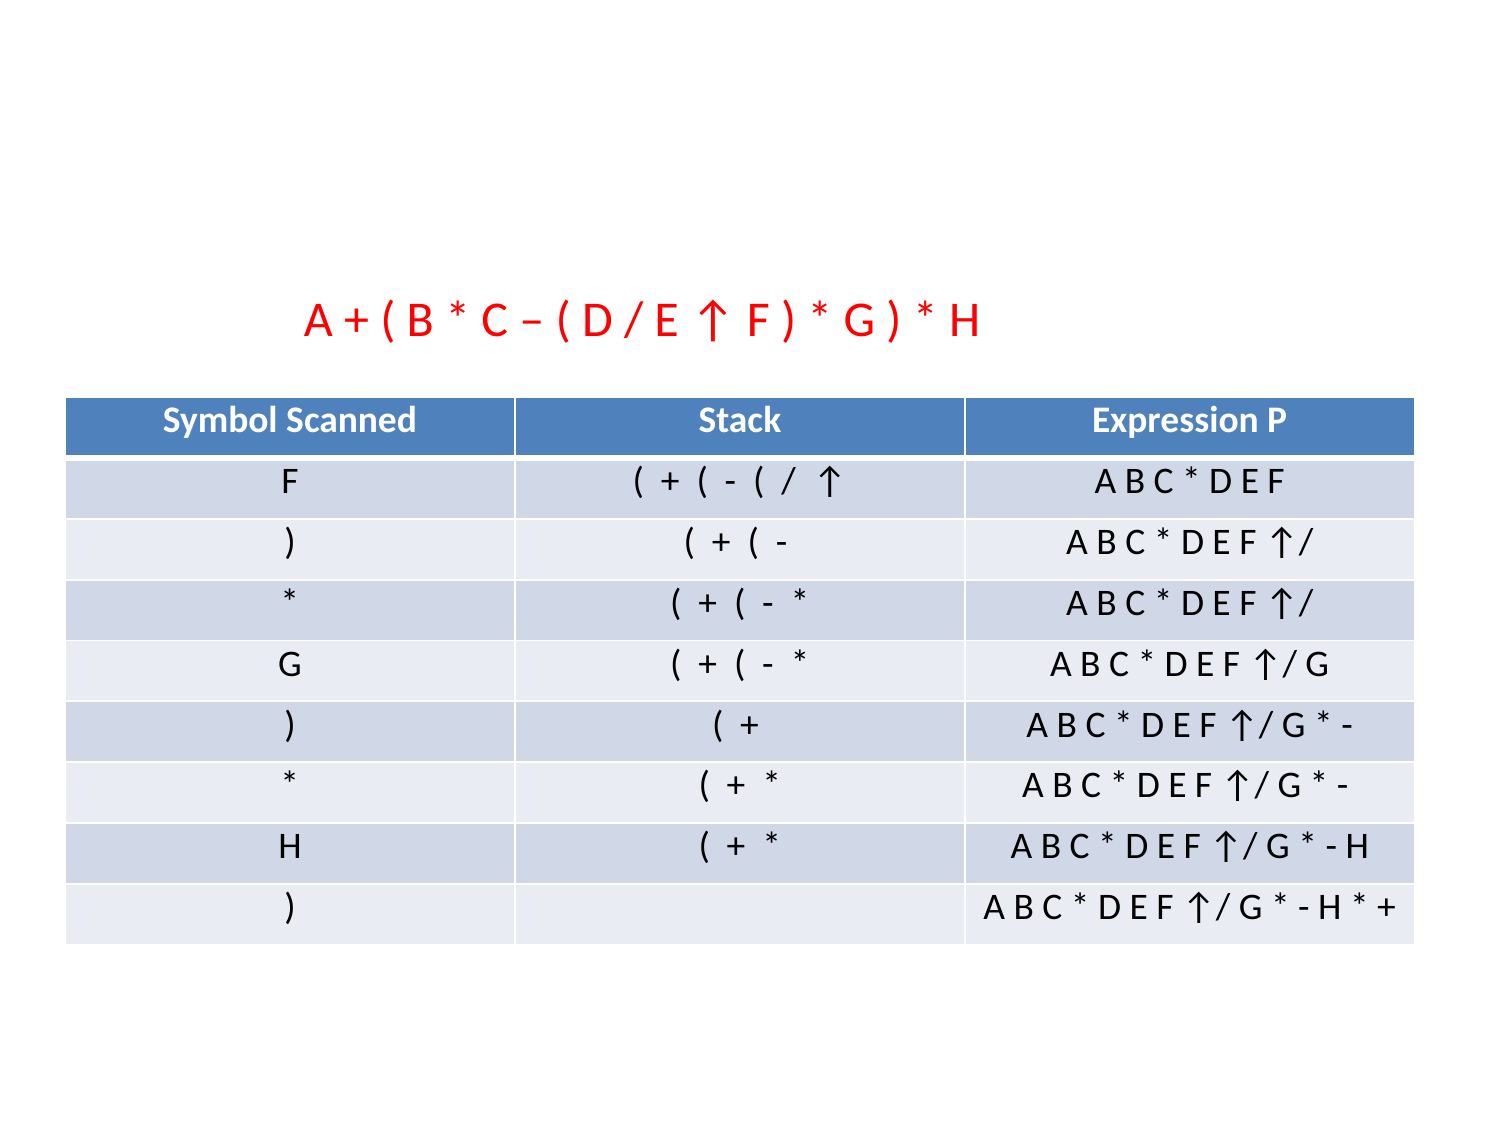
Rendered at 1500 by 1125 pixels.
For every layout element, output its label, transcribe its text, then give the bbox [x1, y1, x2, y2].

text_box A + ( B * C – ( D / E ↑ F ) * G ) * H [289, 278, 1187, 354]
table_header Expression P [966, 398, 1414, 455]
table_cell ) [66, 520, 514, 579]
table_cell * [66, 763, 514, 822]
table_cell ( + * [516, 763, 964, 822]
table_header Symbol Scanned [66, 398, 514, 455]
table_cell ) [66, 885, 514, 944]
table_cell A B C * D E F ↑/ G * - [966, 702, 1414, 761]
table_cell H [66, 824, 514, 883]
table_cell [516, 885, 964, 944]
table_header Stack [516, 398, 964, 455]
table_cell ( + ( - * [516, 581, 964, 640]
table_cell A B C * D E F ↑/ [966, 581, 1414, 640]
table_cell A B C * D E F ↑/ G * - H * + [966, 885, 1414, 944]
table_cell F [66, 461, 514, 518]
table_cell A B C * D E F ↑/ [966, 520, 1414, 579]
table_cell A B C * D E F [966, 461, 1414, 518]
table_cell G [66, 641, 514, 700]
table_cell A B C * D E F ↑/ G * - [966, 763, 1414, 822]
table_cell ( + ( - ( / ↑ [516, 461, 964, 518]
table_cell * [66, 581, 514, 640]
table_cell ( + * [516, 824, 964, 883]
table_cell ( + [516, 702, 964, 761]
table_cell ( + ( - [516, 520, 964, 579]
table_cell ( + ( - * [516, 641, 964, 700]
table_cell A B C * D E F ↑/ G * - H [966, 824, 1414, 883]
table_cell A B C * D E F ↑/ G [966, 641, 1414, 700]
table_cell ) [66, 702, 514, 761]
